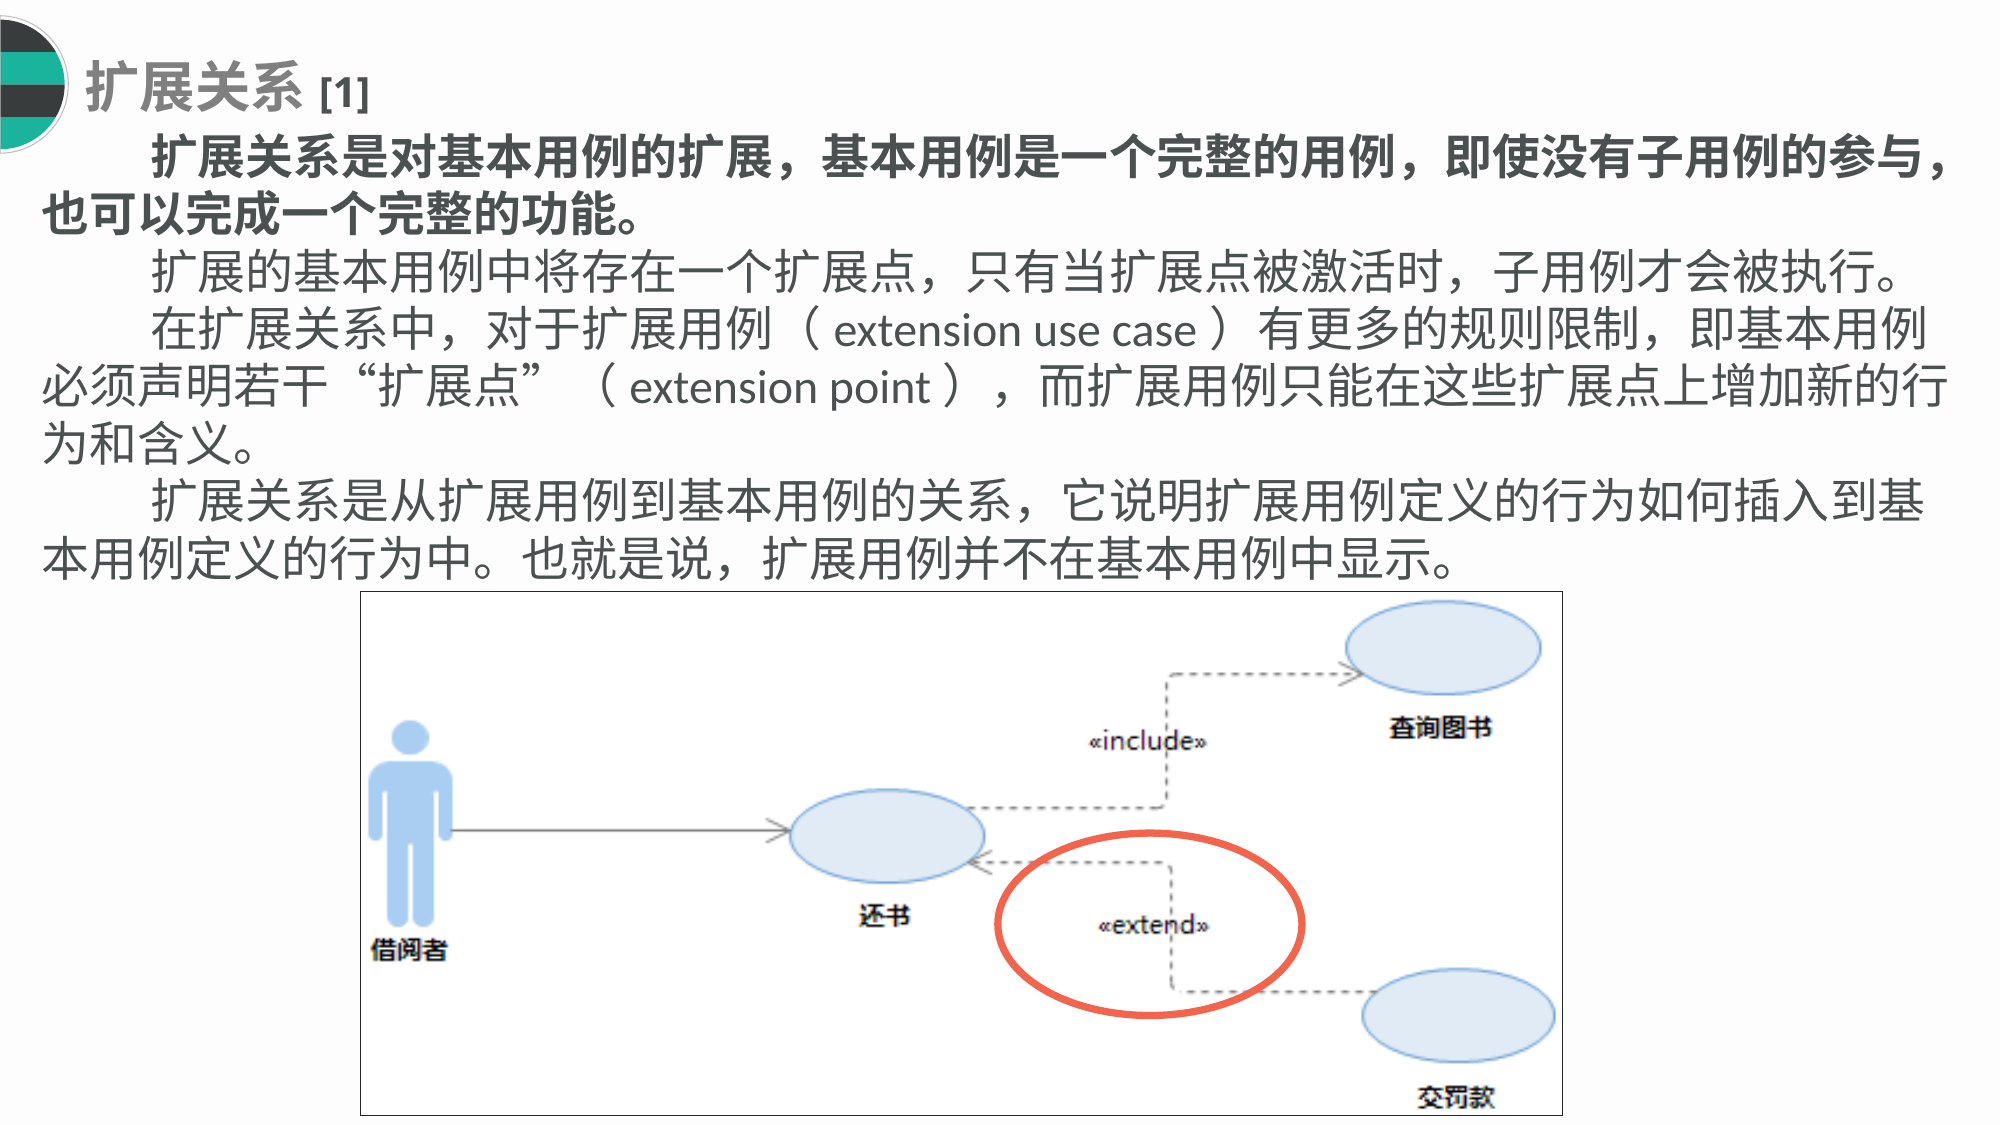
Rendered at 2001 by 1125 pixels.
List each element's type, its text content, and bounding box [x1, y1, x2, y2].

picture [360, 591, 1563, 1116]
text_box 扩展关系是对基本用例的扩展，基本用例是一个完整的用例，即使没有子用例的参与，也可以完成一个完整的功能。 扩展的基本用例中将存在一个扩展点，只有当扩展点被激活时，子用例才会被执行。 在扩展关系中，对于扩展用例（extension use case）有更多的规则限制，即基本用例必须声明若干“扩展点”（extension point），而扩展用例只能在这些扩展点上增加新的行为和含义。 扩展关系是从扩展用例到基本用例的关系，它说明扩展用例定义的行为如何插入到基本用例定义的行为中。也就是说，扩展用例并不在基本用例中显示。 [27, 118, 1969, 594]
text_box 扩展关系[1] [84, 52, 445, 118]
